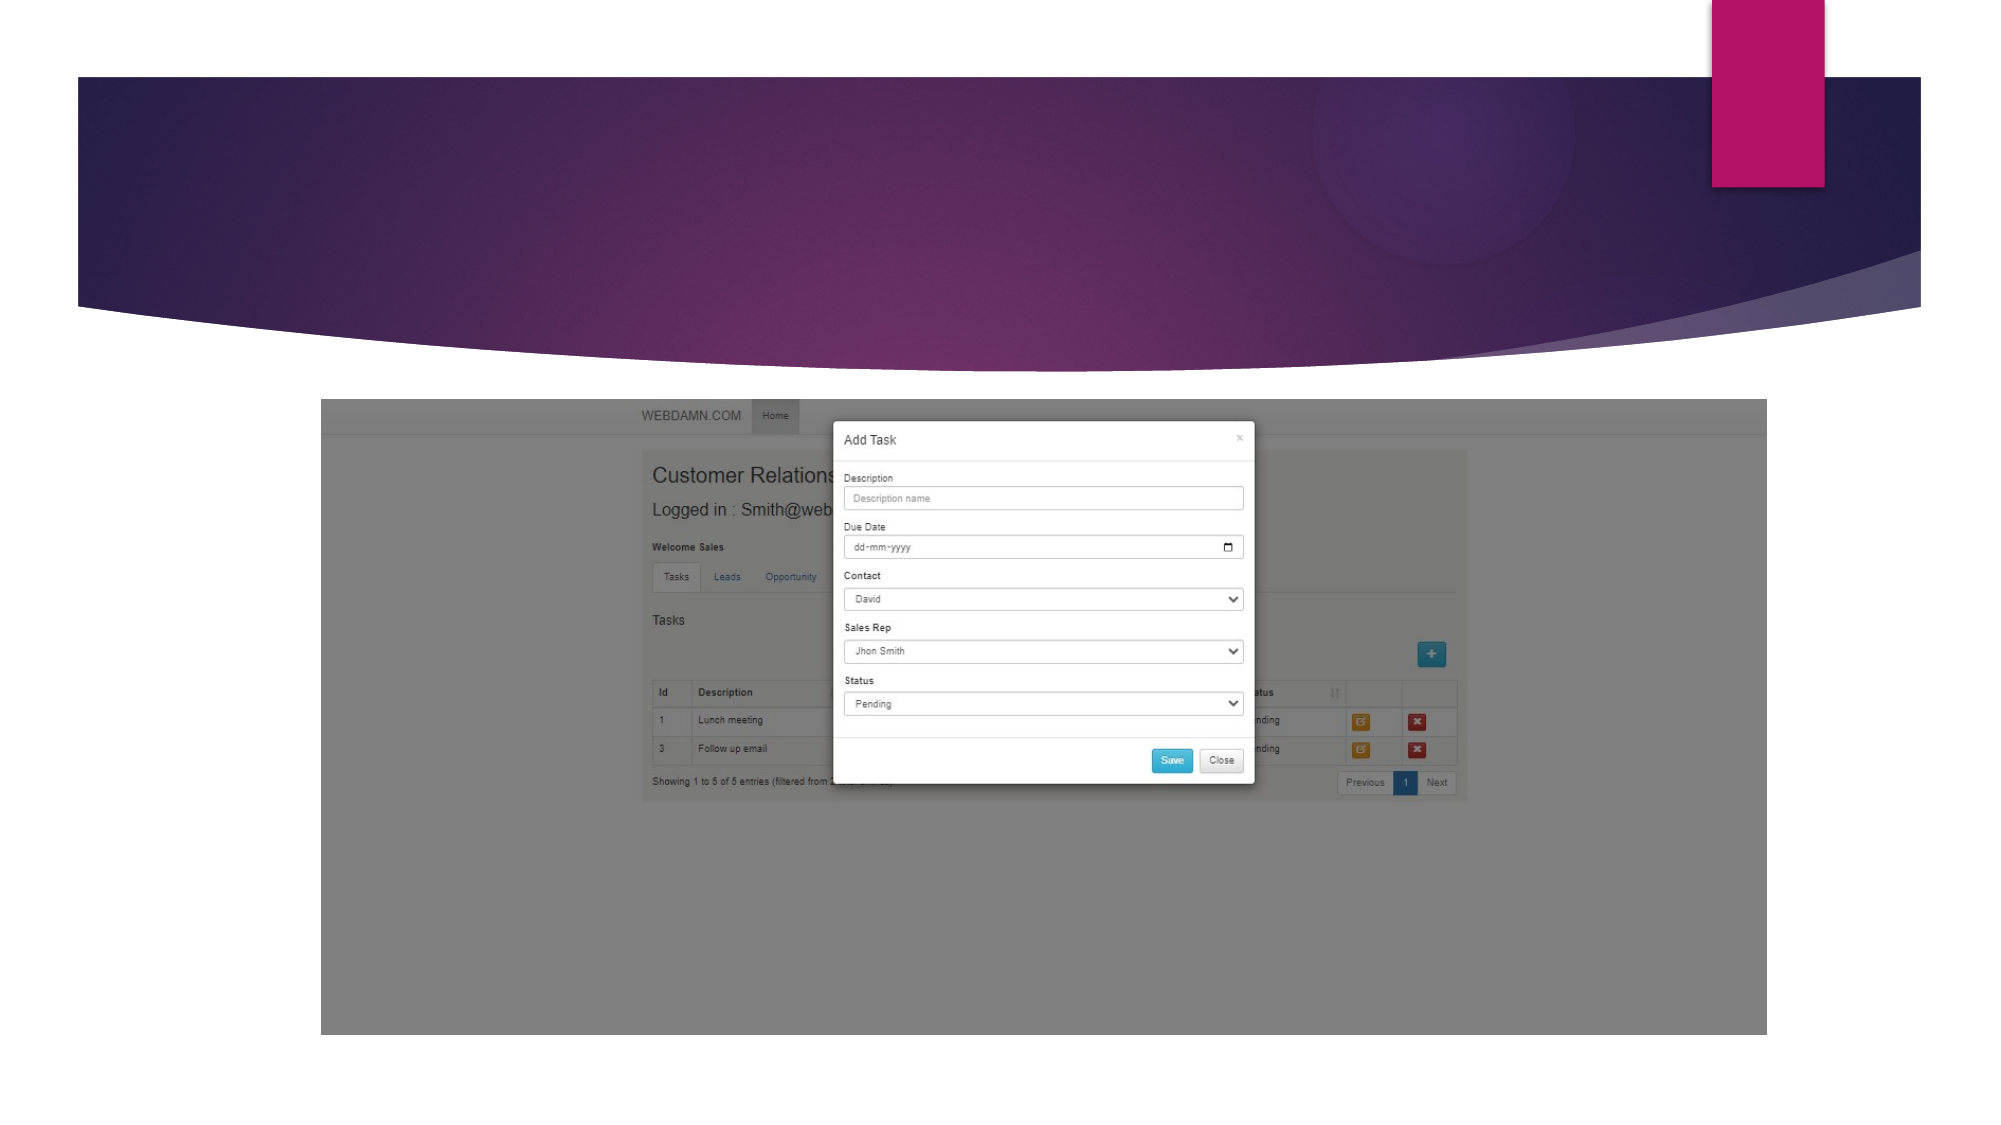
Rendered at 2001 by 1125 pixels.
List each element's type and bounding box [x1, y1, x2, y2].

list [321, 399, 1767, 1035]
